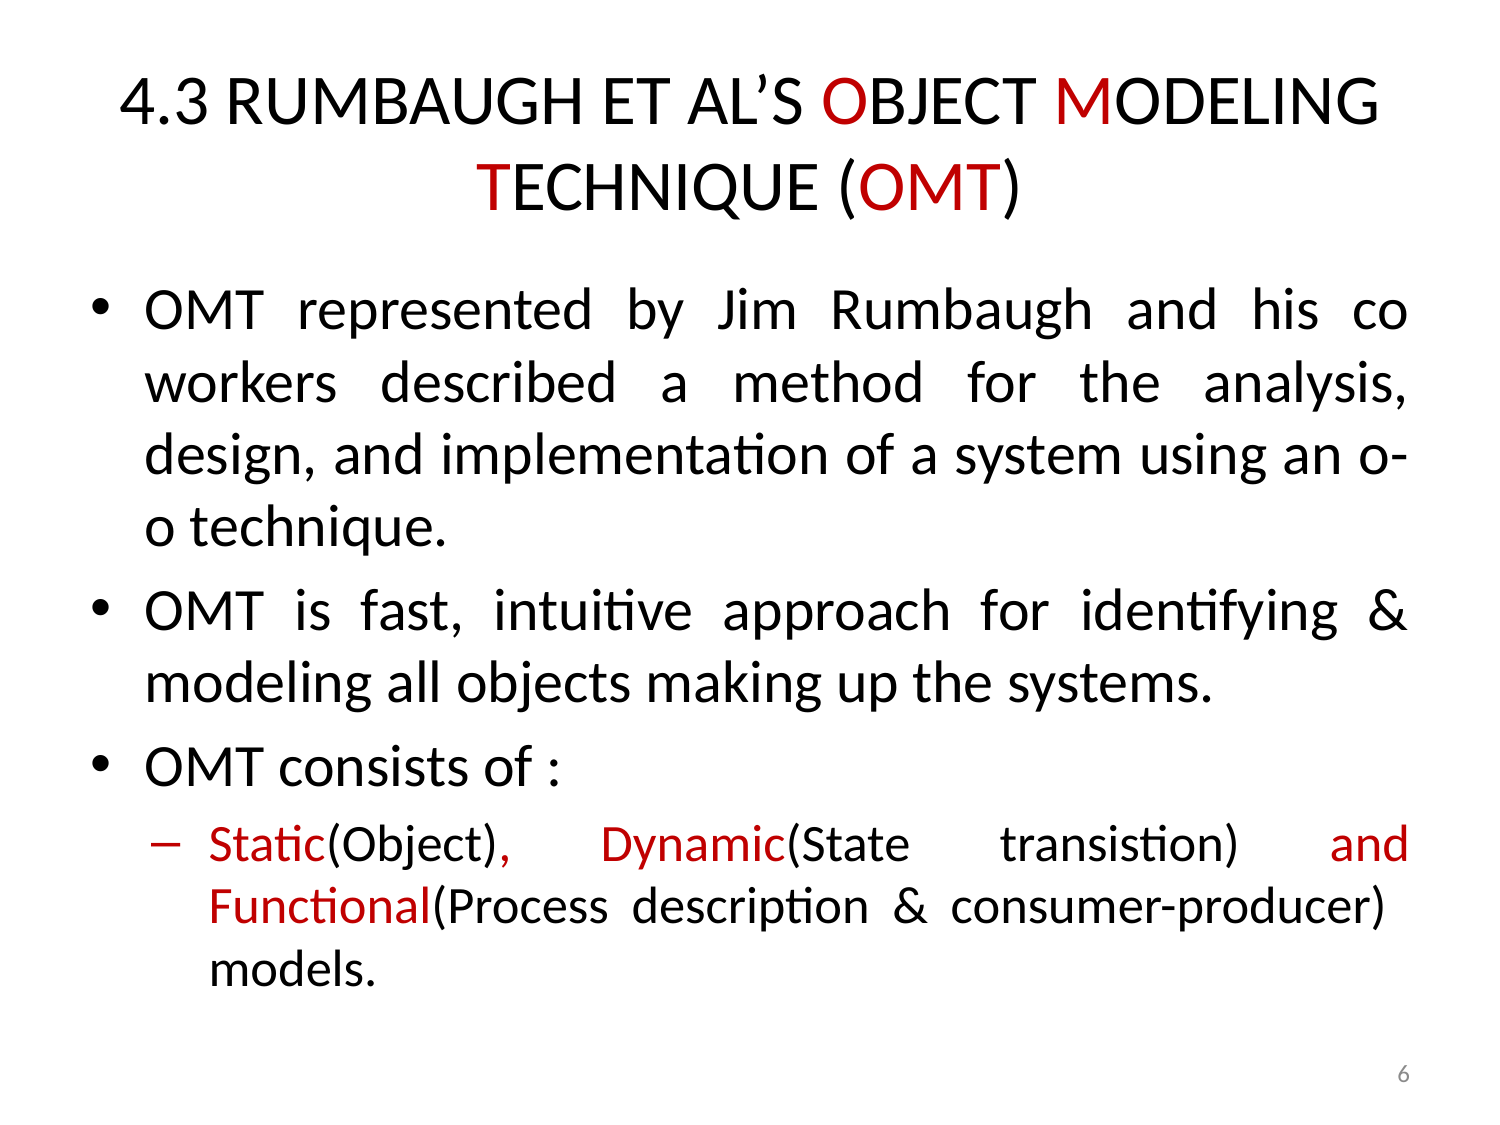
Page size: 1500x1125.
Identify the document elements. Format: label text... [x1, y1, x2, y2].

slide_number 6 [1074, 1042, 1425, 1103]
list OMT represented by Jim Rumbaugh and his co workers described a method for the analysis, design, and implementation of a system using an o-o technique. OMT is fast, intuitive approach for identifying & modeling all objects making up the systems. OMT consists of : Static(Object), Dynamic(State transistion) and Functional(Process description & consumer-producer) models. [75, 262, 1425, 1005]
title 4.3 RUMBAUGH ET AL’S OBJECT MODELING TECHNIQUE (OMT) [75, 45, 1425, 233]
